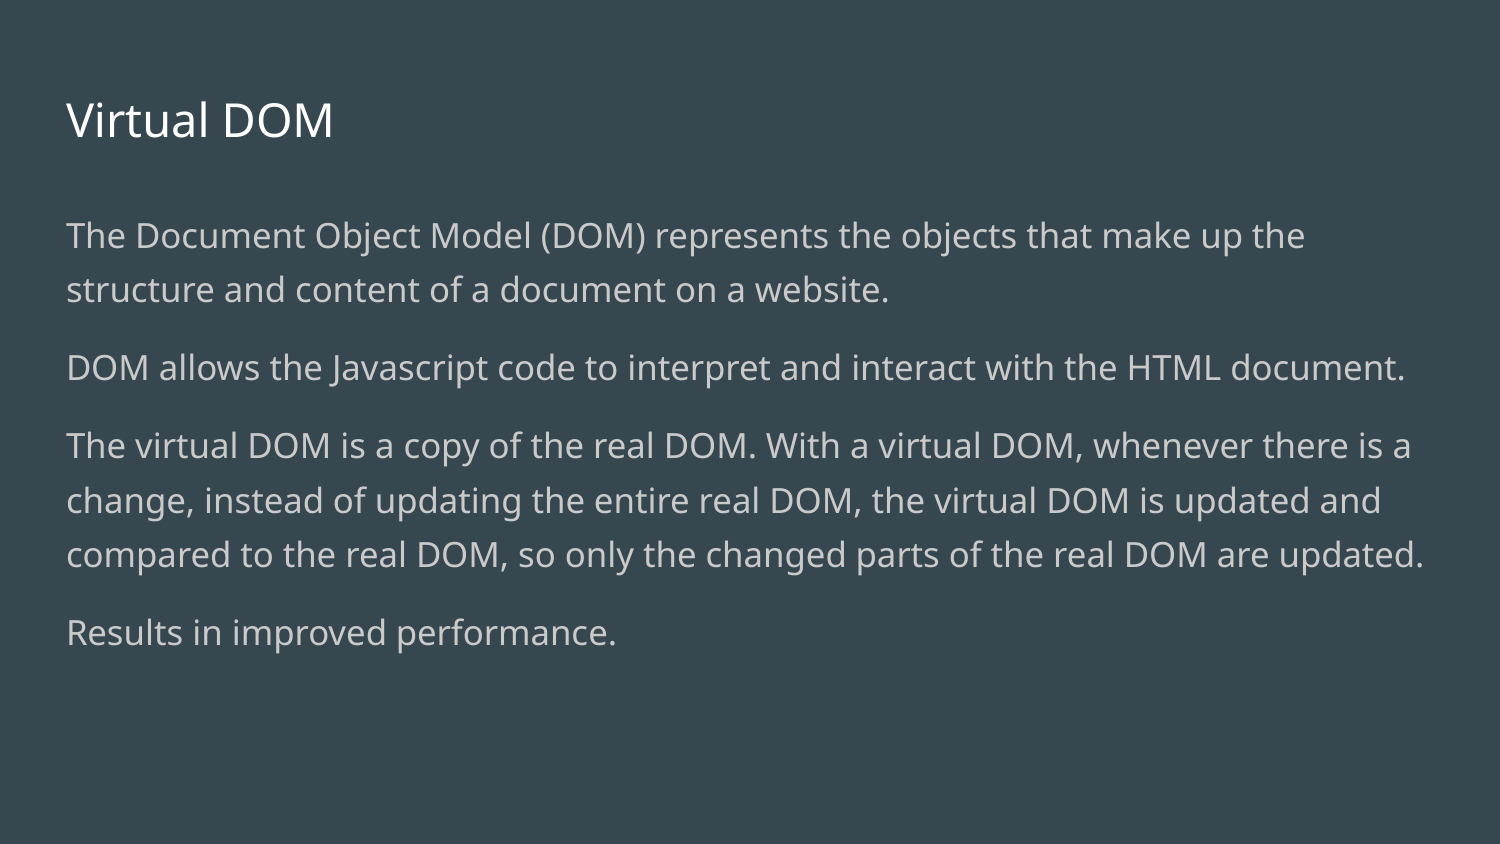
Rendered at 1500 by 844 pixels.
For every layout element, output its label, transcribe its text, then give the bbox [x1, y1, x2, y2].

title Virtual DOM [51, 72, 1449, 167]
list The Document Object Model (DOM) represents the objects that make up the structure and content of a document on a website. DOM allows the Javascript code to interpret and interact with the HTML document. The virtual DOM is a copy of the real DOM. With a virtual DOM, whenever there is a change, instead of updating the entire real DOM, the virtual DOM is updated and compared to the real DOM, so only the changed parts of the real DOM are updated. Results in improved performance. [51, 189, 1449, 750]
